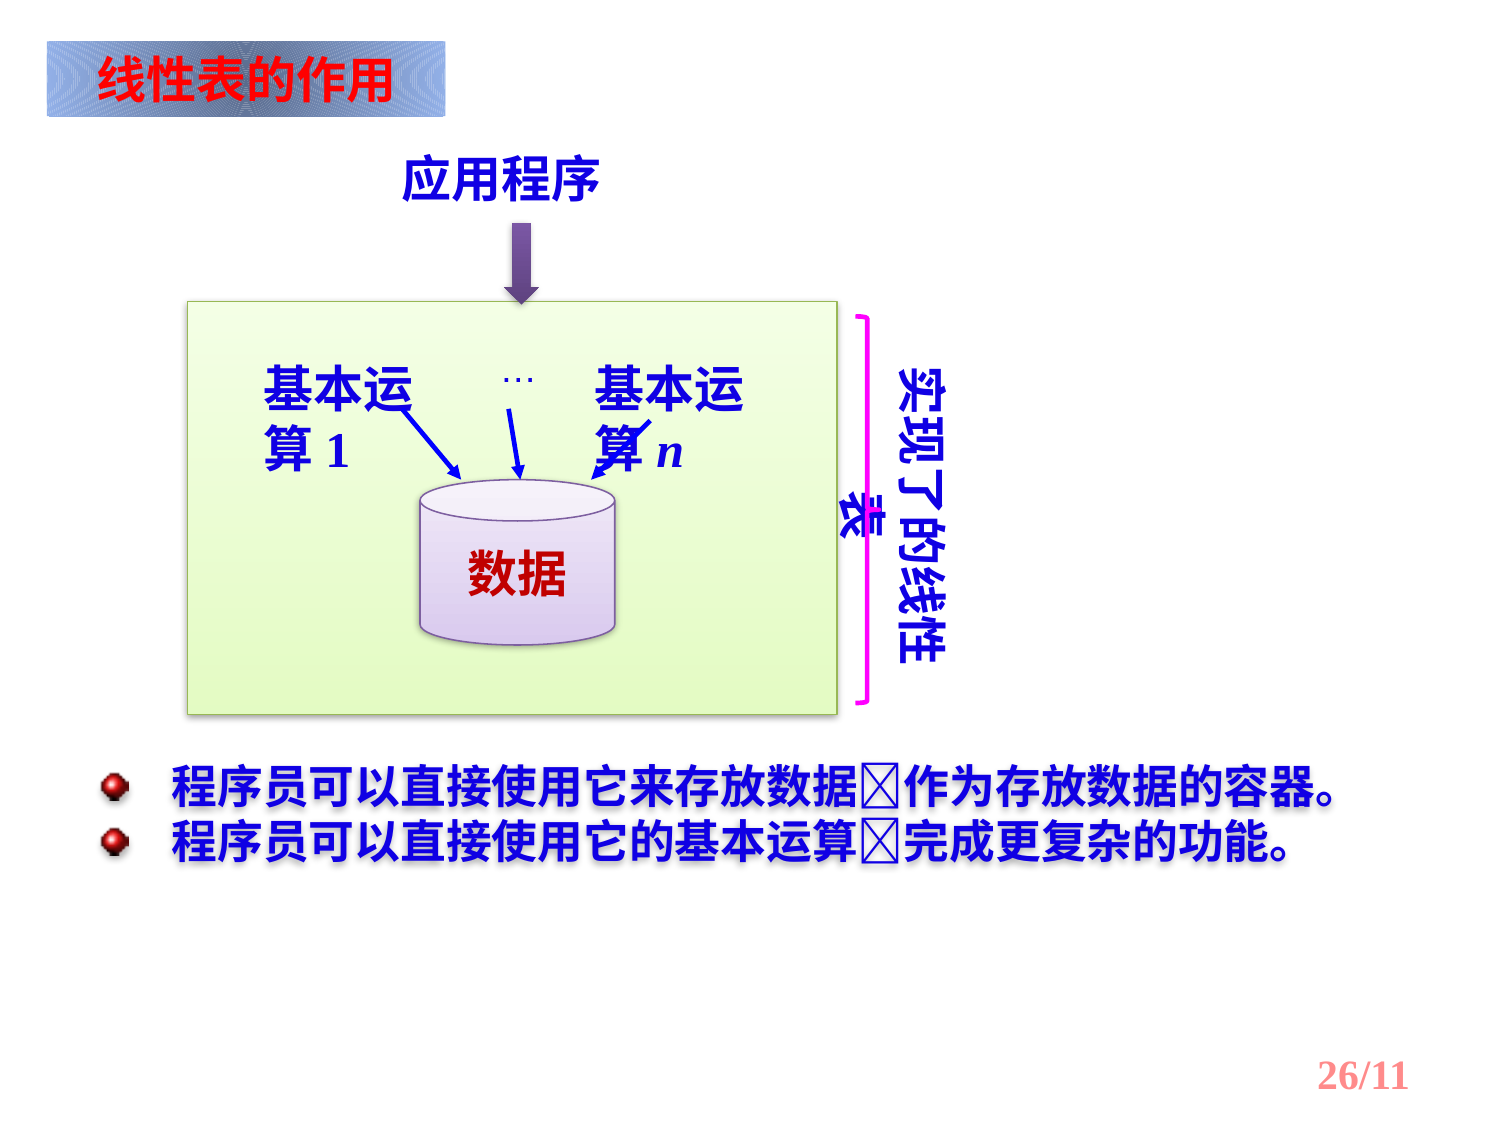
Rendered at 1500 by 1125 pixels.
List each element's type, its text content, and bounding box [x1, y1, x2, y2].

text_box 基本运算1 [248, 349, 474, 485]
text_box … [484, 337, 568, 398]
picture [96, 768, 129, 801]
text_box [401, 408, 462, 480]
text_box 应用程序 [386, 140, 680, 216]
picture [96, 823, 129, 856]
slide_number /11 [1074, 1042, 1425, 1103]
text_box [503, 222, 540, 305]
text_box 程序员可以直接使用它来存放数据作为存放数据的容器。 程序员可以直接使用它的基本运算完成更复杂的功能。 [81, 749, 1407, 875]
text_box 基本运算n [579, 349, 804, 485]
text_box 线性表的作用 [46, 41, 446, 117]
text_box [591, 420, 651, 480]
text_box [187, 301, 838, 715]
text_box 数据 [419, 478, 616, 646]
text_box 实现了的线性表 [880, 339, 961, 692]
text_box [855, 315, 880, 704]
text_box [508, 408, 525, 480]
